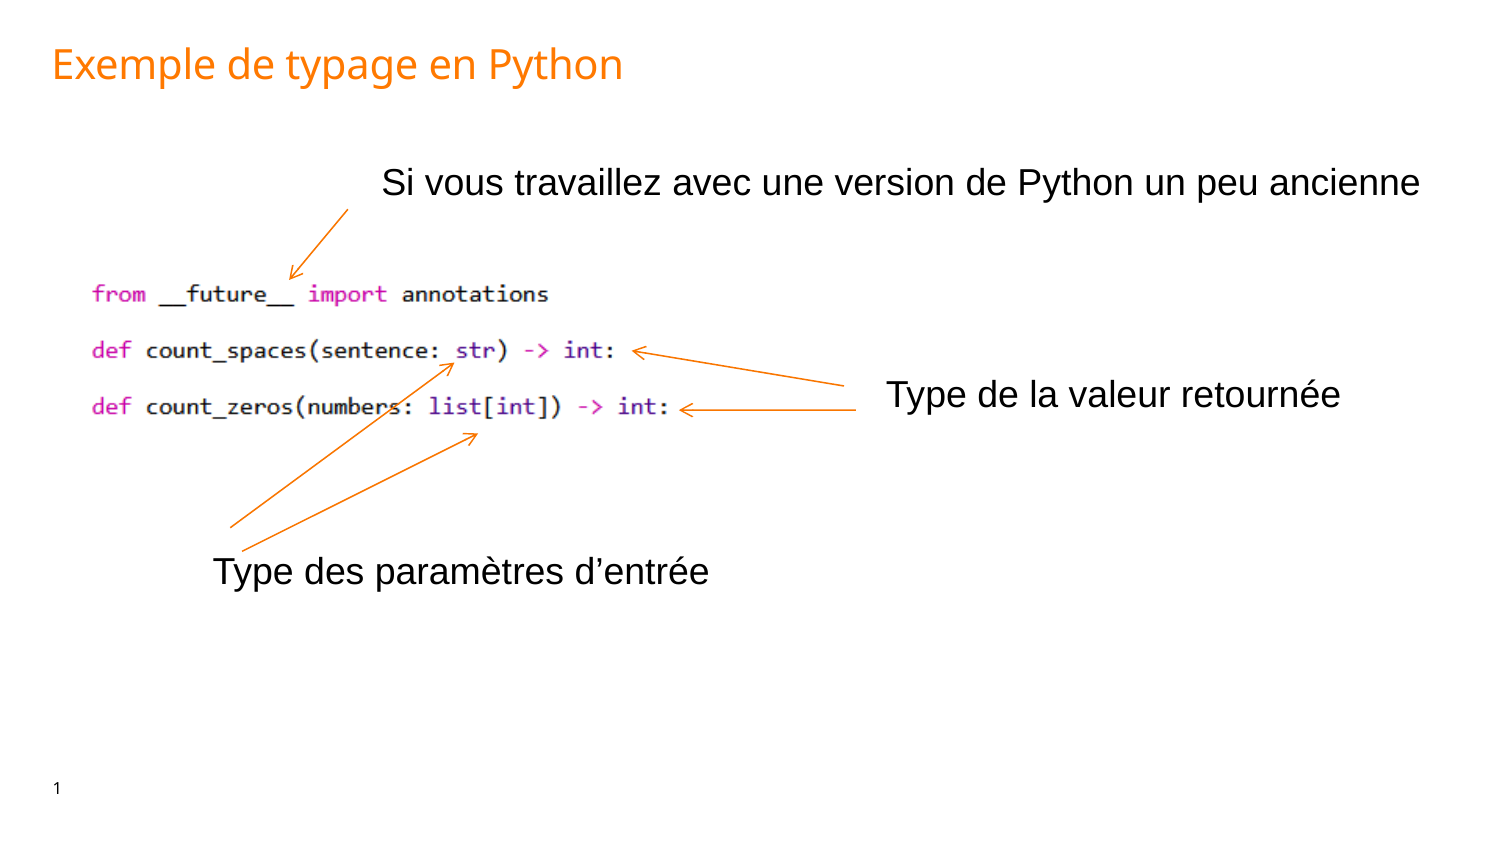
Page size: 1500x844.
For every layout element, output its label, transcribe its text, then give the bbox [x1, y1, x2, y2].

text_box [51, 194, 1448, 746]
text_box [289, 208, 349, 278]
text_box [229, 438, 354, 529]
text_box Si vous travaillez avec une version de Python un peu ancienne [366, 150, 1436, 210]
text_box Type des paramètres d’entrée [197, 539, 725, 600]
picture [88, 279, 734, 431]
text_box Exemple de typage en Python [51, 43, 1448, 166]
text_box Type de la valeur retournée [871, 362, 1356, 423]
text_box [738, 367, 845, 387]
